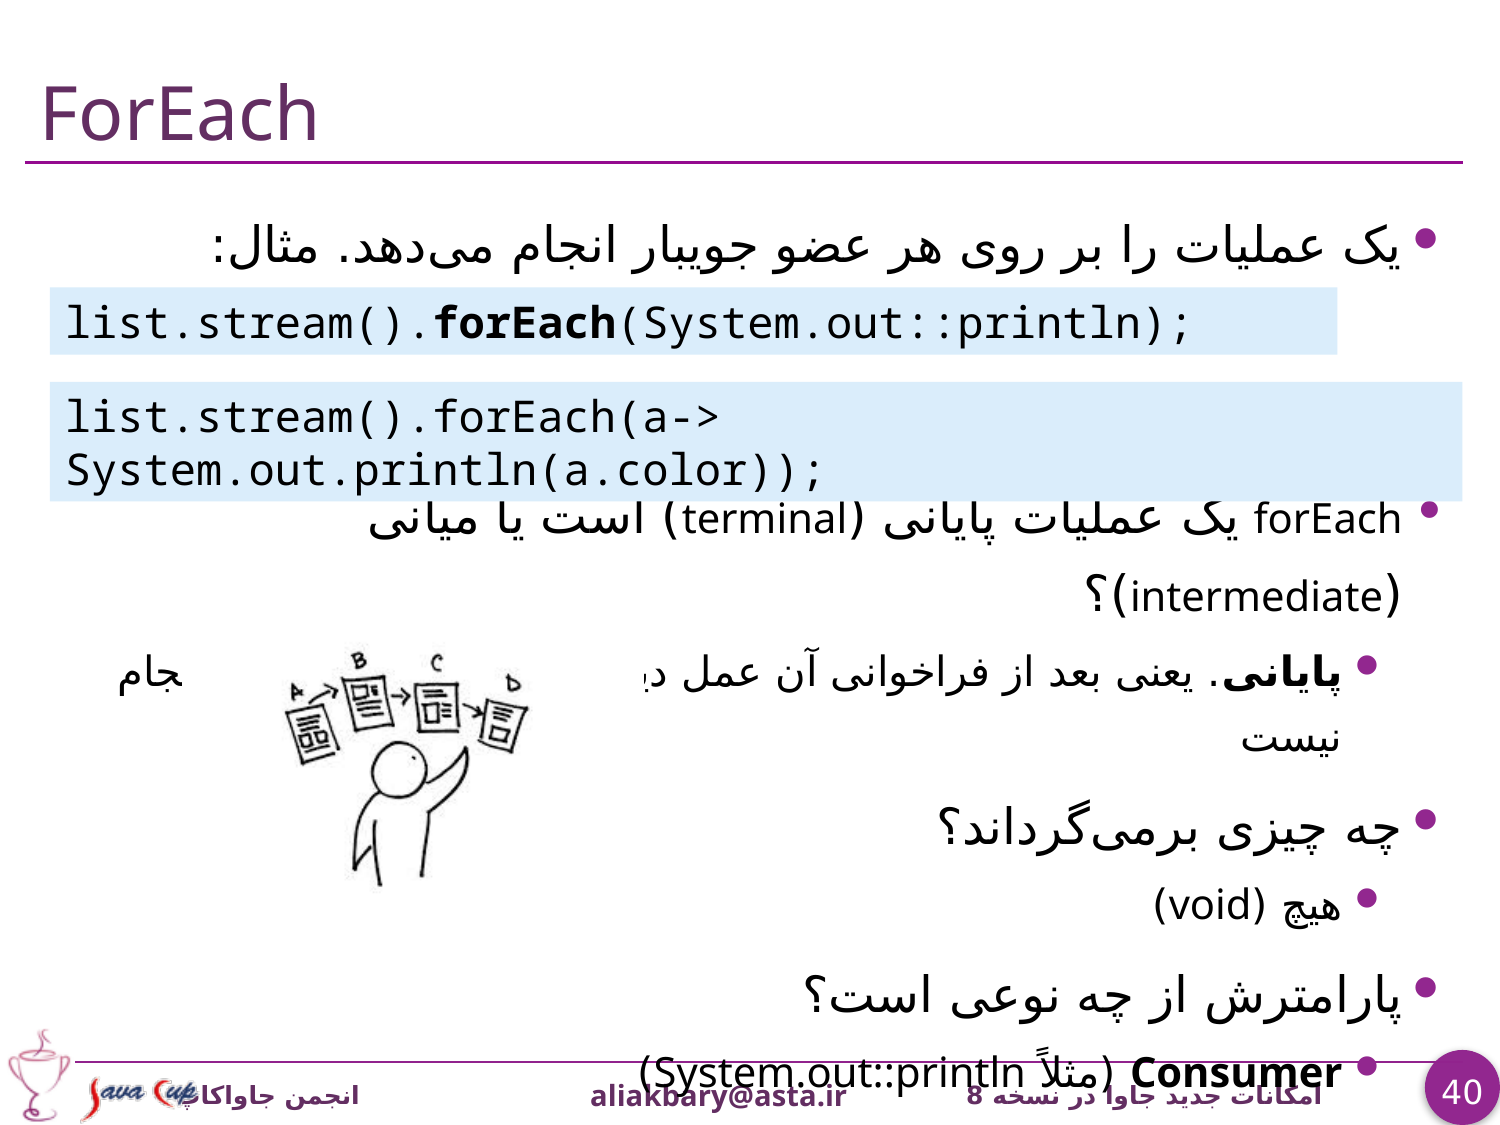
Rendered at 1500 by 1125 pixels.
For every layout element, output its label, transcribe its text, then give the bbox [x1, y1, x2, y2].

text_box list.stream().forEach(a-> System.out.println(a.color)); [49, 381, 1463, 502]
picture [6, 1028, 75, 1125]
title ForEach [24, 37, 1463, 163]
picture [182, 630, 645, 899]
list یک عملیات را بر روی هر عضو جویبار انجام می‌دهد. مثال: forEach یک عملیات پایانی (terminal) است یا میانی (intermediate)؟ پایانی. یعنی بعد از فراخوانی آن عمل دیگری بر روی جویبار قابل انجام نیست چه چیزی برمی‌گرداند؟ هیچ (void) پارامترش از چه نوعی است؟ Consumer (مثلاً System.out::println) مثل یک ارجاع به متد (مثال اول فوق) یا یک عبارت لامبدا (مثال دوم) [24, 187, 1463, 1063]
text_box list.stream().forEach(System.out::println); [49, 287, 1338, 355]
picture [79, 1076, 200, 1125]
